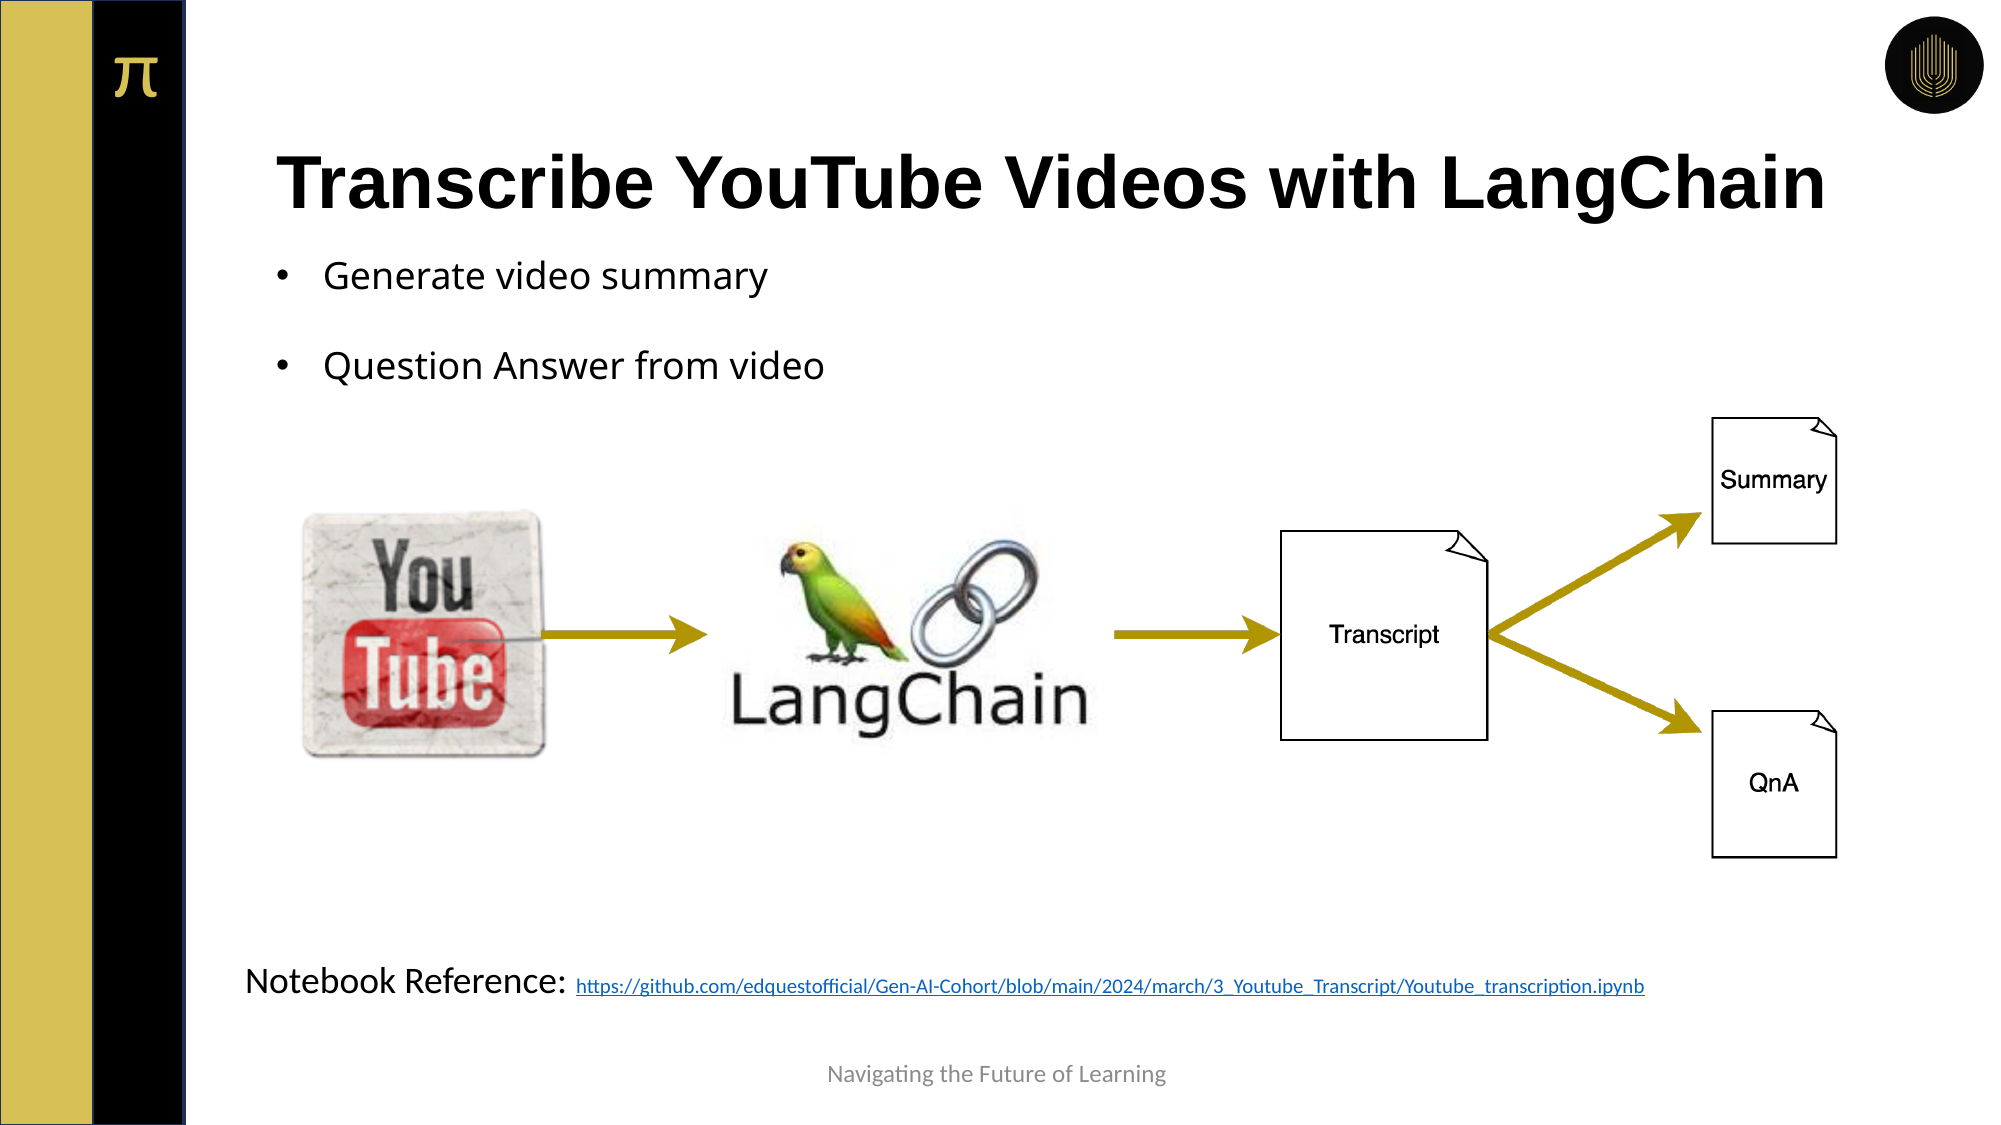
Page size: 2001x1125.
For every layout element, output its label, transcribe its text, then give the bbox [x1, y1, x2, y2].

text_box [92, 0, 184, 1125]
text_box Transcribe YouTube Videos with LangChain [261, 29, 1867, 233]
text_box π [98, 7, 172, 122]
text_box Generate video summary Question Answer from video [261, 244, 1281, 395]
footer Navigating the Future of Learning [662, 1054, 1338, 1103]
text_box [0, 0, 92, 1125]
picture [1837, 0, 2000, 164]
picture [269, 396, 1860, 879]
text_box Notebook Reference: https://github.com/edquestofficial/Gen-AI-Cohort/blob/main/2024/march/3_Youtube_Transcript/Youtube_transcription.ipynb [230, 948, 1859, 1054]
